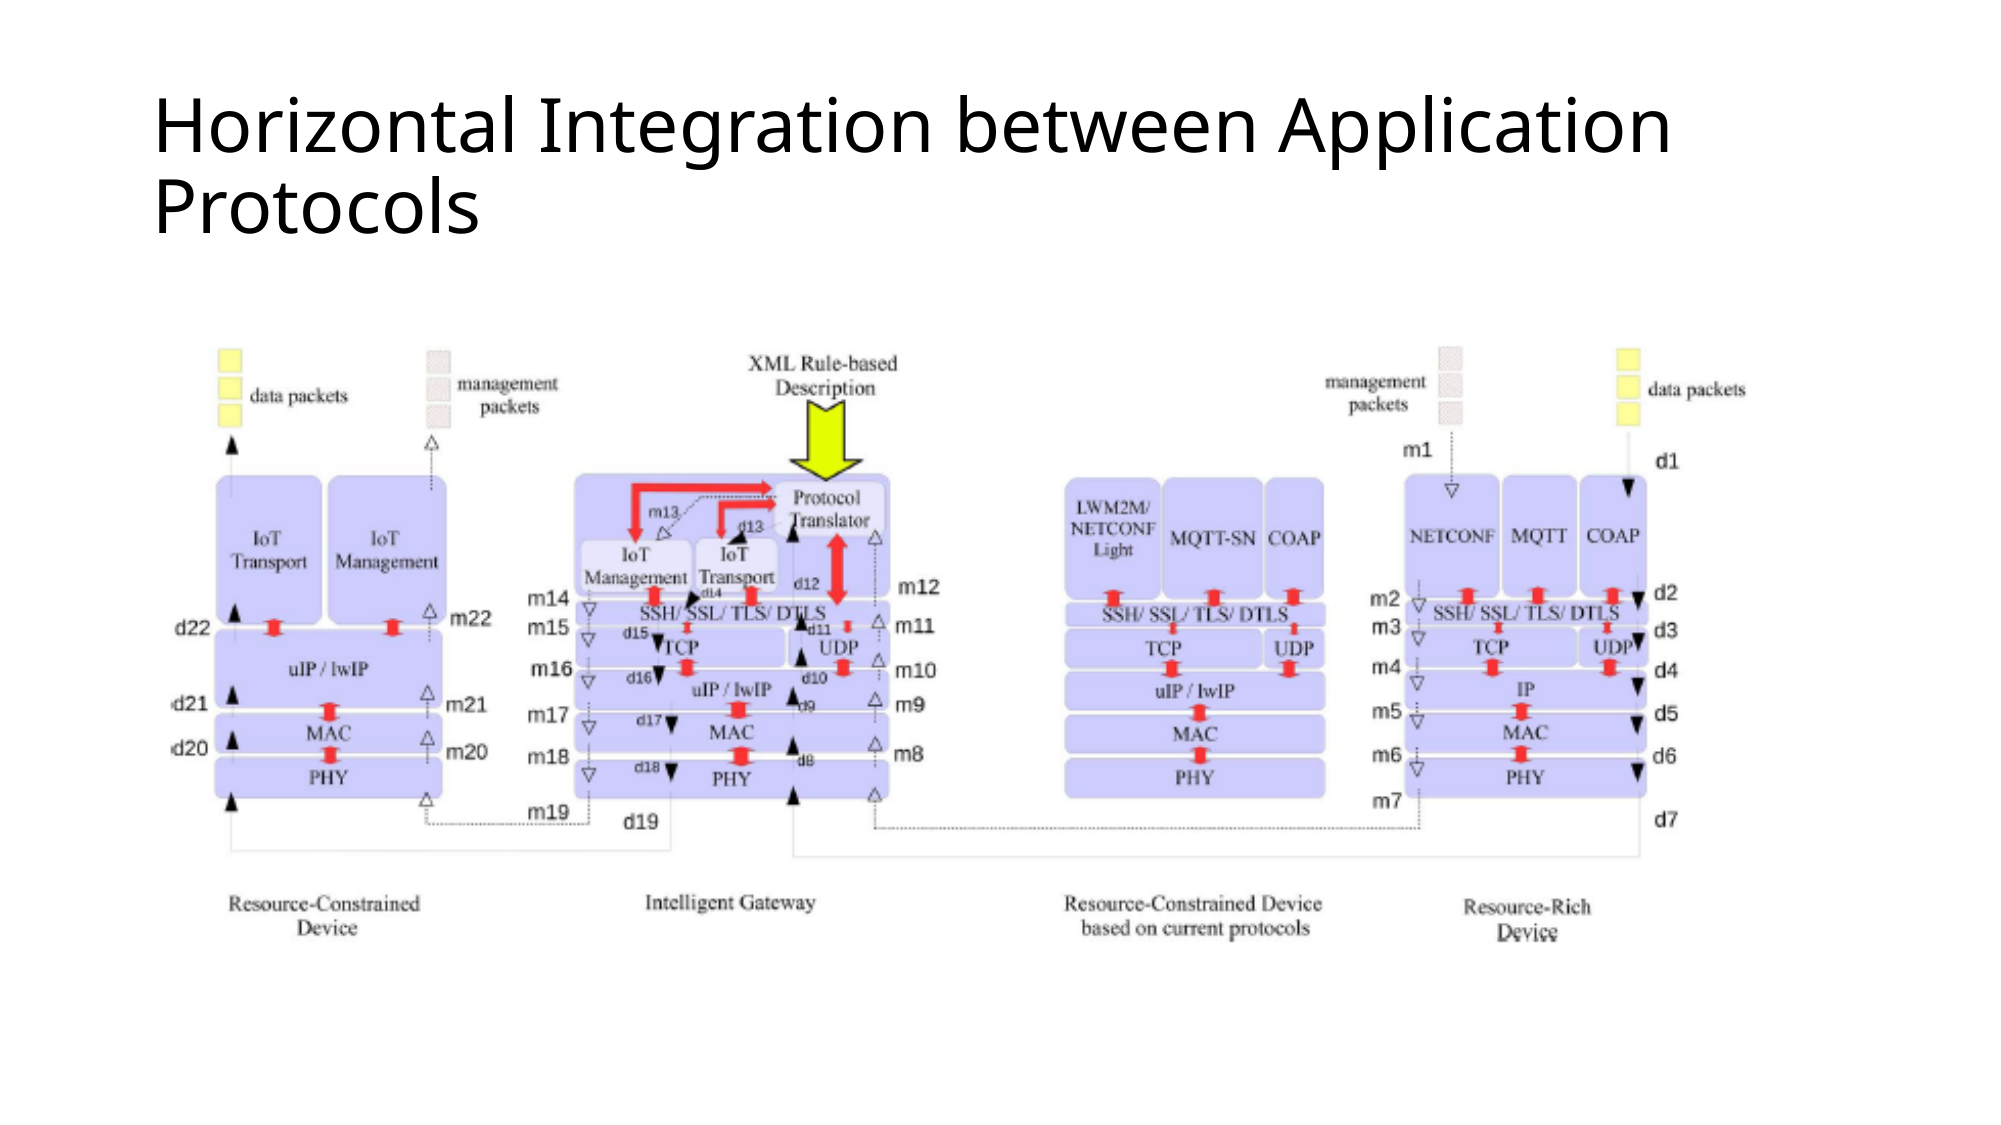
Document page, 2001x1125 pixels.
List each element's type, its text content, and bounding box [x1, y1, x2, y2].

title Horizontal Integration between Application Protocols [137, 59, 1863, 278]
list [159, 310, 1764, 971]
